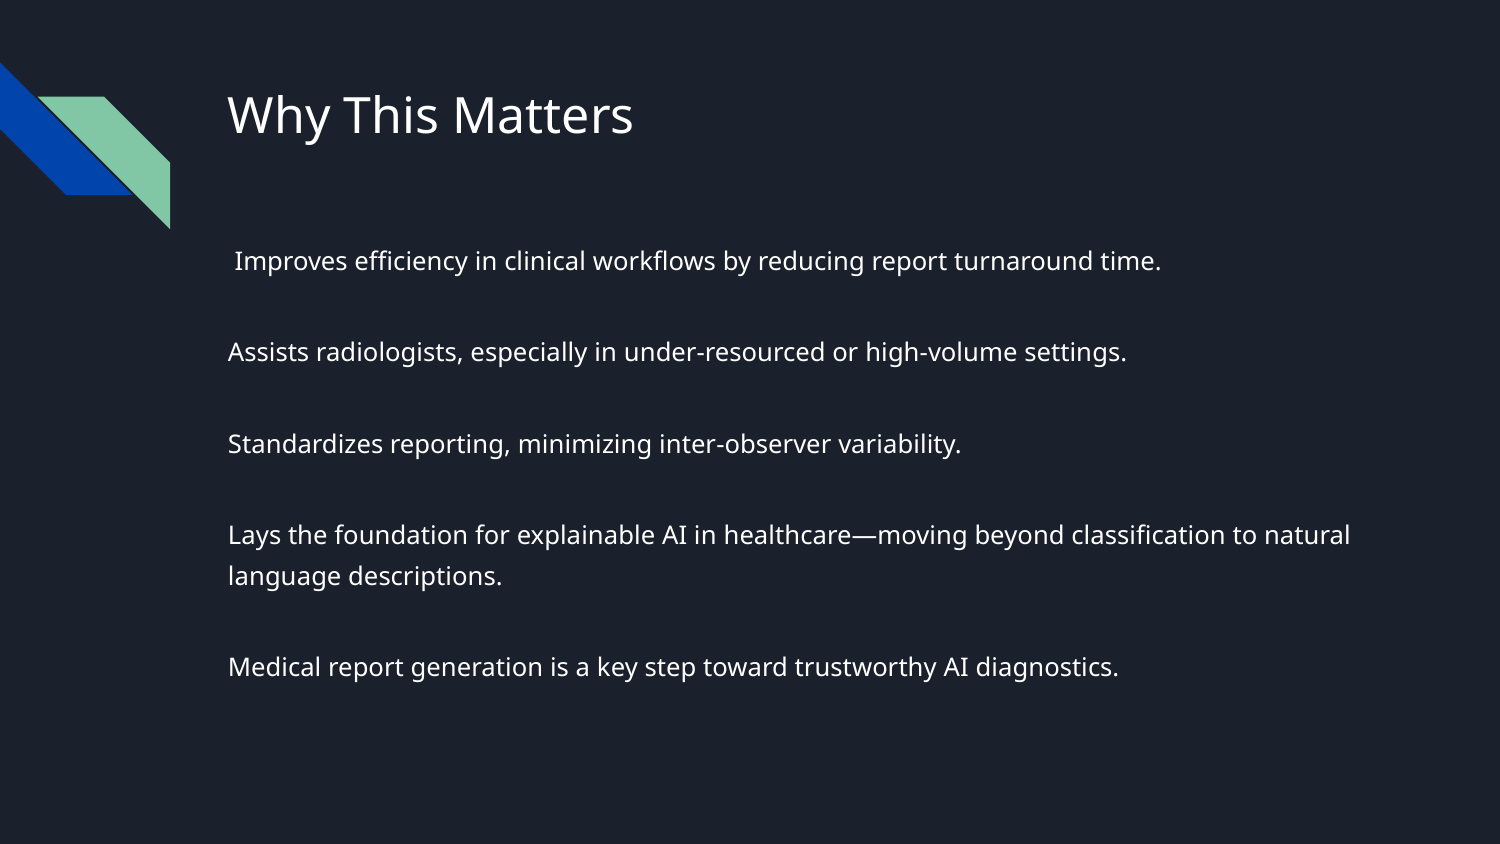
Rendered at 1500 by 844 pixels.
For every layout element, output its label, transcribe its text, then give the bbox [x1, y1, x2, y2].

list Improves efficiency in clinical workflows by reducing report turnaround time. Assists radiologists, especially in under-resourced or high-volume settings. Standardizes reporting, minimizing inter-observer variability. Lays the foundation for explainable AI in healthcare—moving beyond classification to natural language descriptions. Medical report generation is a key step toward trustworthy AI diagnostics. [212, 222, 1368, 701]
title Why This Matters [212, 64, 1368, 215]
